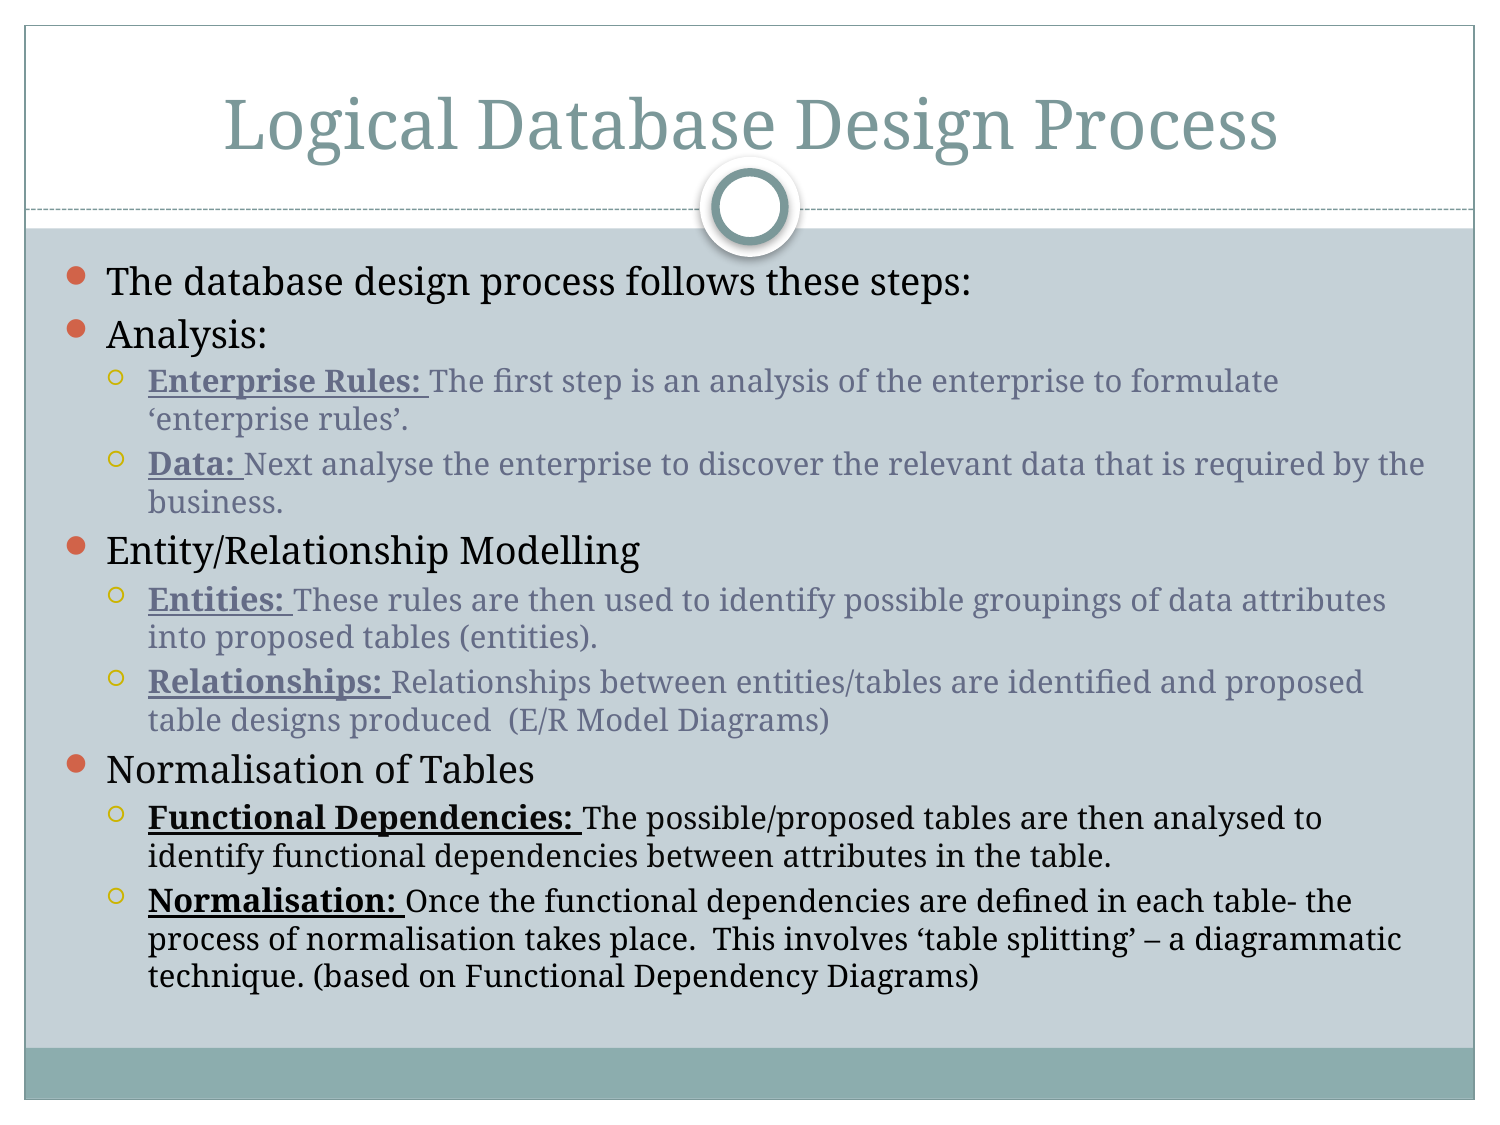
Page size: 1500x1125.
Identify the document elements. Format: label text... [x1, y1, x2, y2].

list The database design process follows these steps: Analysis: Enterprise Rules: The first step is an analysis of the enterprise to formulate ‘enterprise rules’. Data: Next analyse the enterprise to discover the relevant data that is required by the business. Entity/Relationship Modelling Entities: These rules are then used to identify possible groupings of data attributes into proposed tables (entities). Relationships: Relationships between entities/tables are identified and proposed table designs produced (E/R Model Diagrams) Normalisation of Tables Functional Dependencies: The possible/proposed tables are then analysed to identify functional dependencies between attributes in the table. Normalisation: Once the functional dependencies are defined in each table- the process of normalisation takes place. This involves ‘table splitting’ – a diagrammatic technique. (based on Functional Dependency Diagrams) [49, 249, 1450, 1005]
title Logical Database Design Process [123, 54, 1399, 172]
